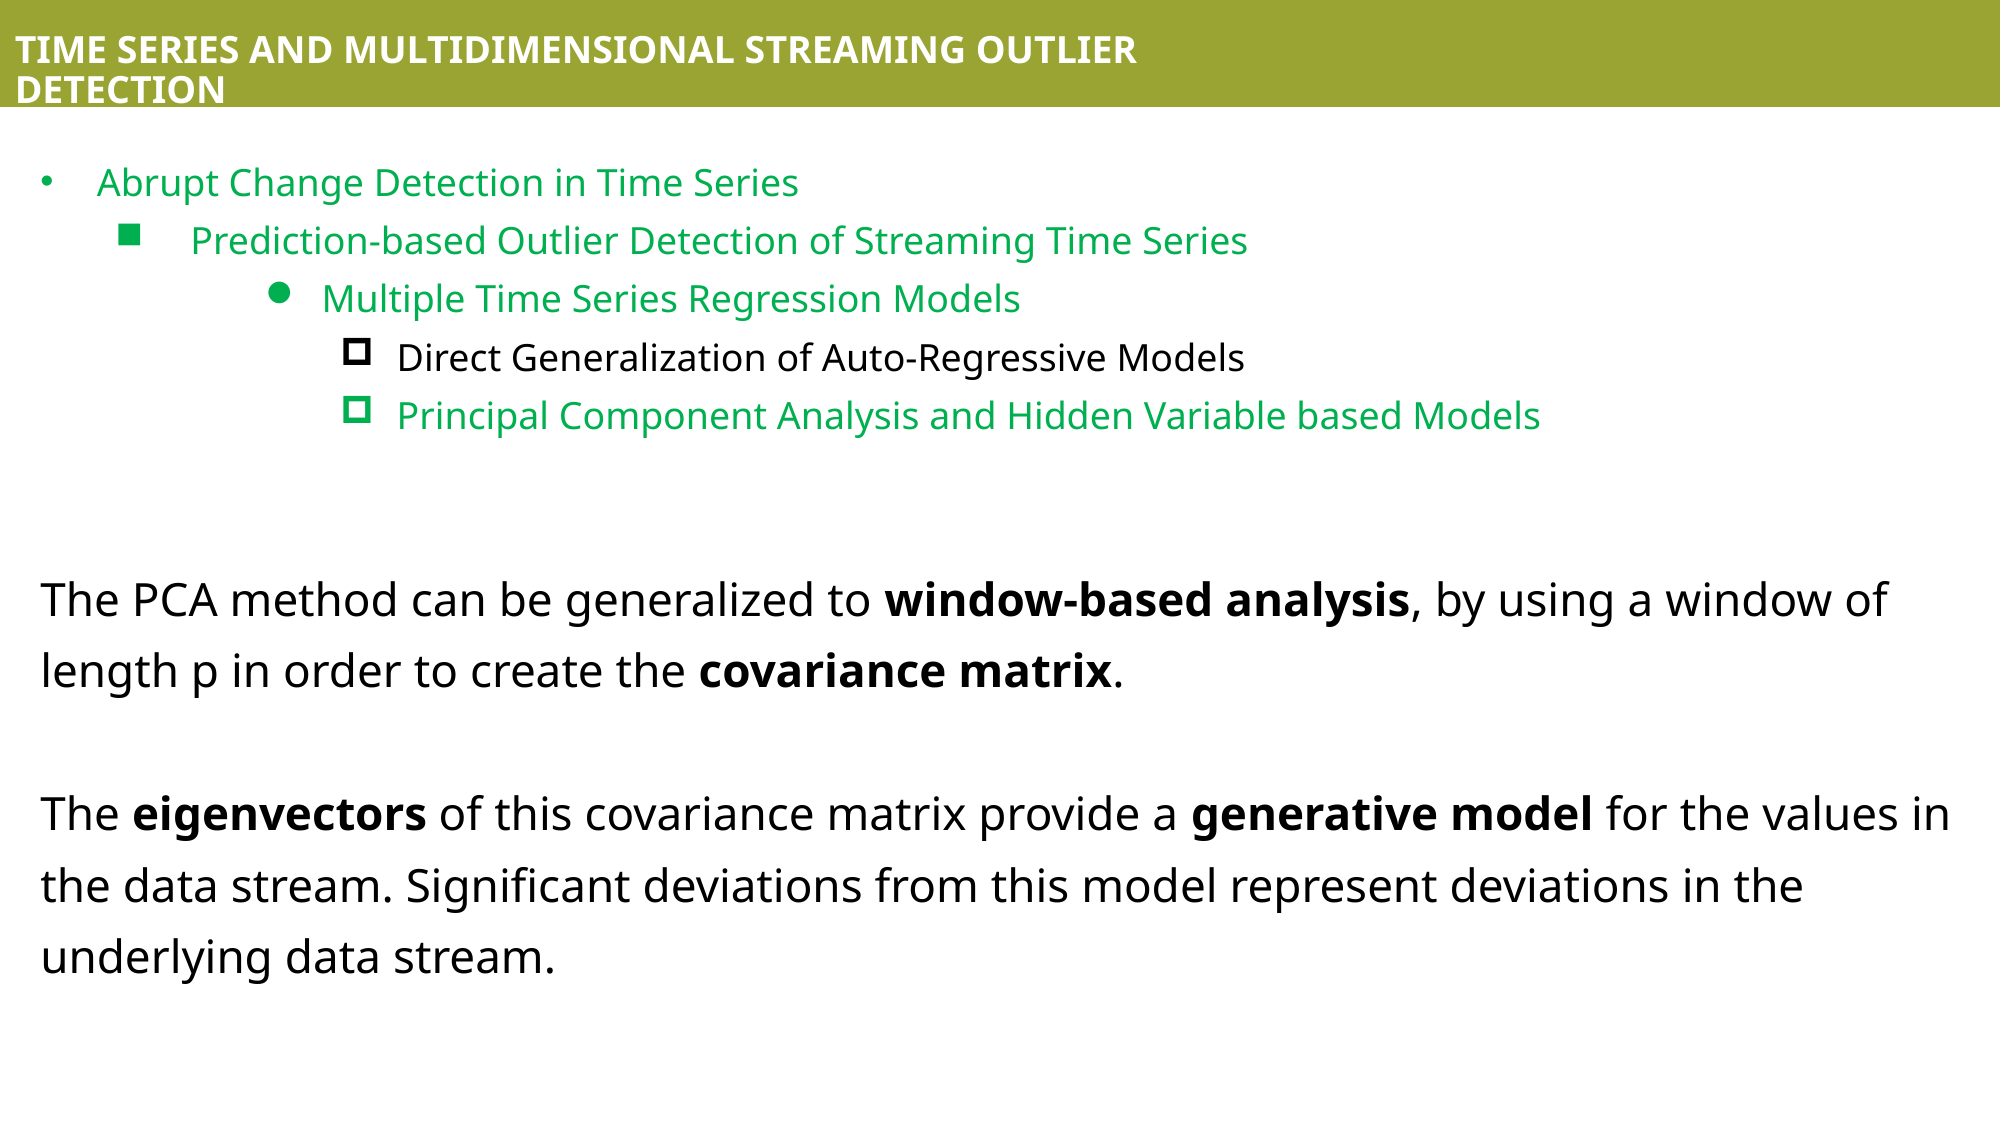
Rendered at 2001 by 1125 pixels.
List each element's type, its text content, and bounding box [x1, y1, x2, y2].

list TIME SERIES AND MULTIDIMENSIONAL STREAMING OUTLIER DETECTION [0, 23, 1264, 84]
text_box Abrupt Change Detection in Time Series Prediction-based Outlier Detection of Streaming Time Series Multiple Time Series Regression Models Direct Generalization of Auto-Regressive Models Principal Component Analysis and Hidden Variable based Models The PCA method can be generalized to window-based analysis, by using a window of length p in order to create the covariance matrix. The eigenvectors of this covariance matrix provide a generative model for the values in the data stream. Significant deviations from this model represent deviations in the underlying data stream. [25, 137, 1975, 1056]
